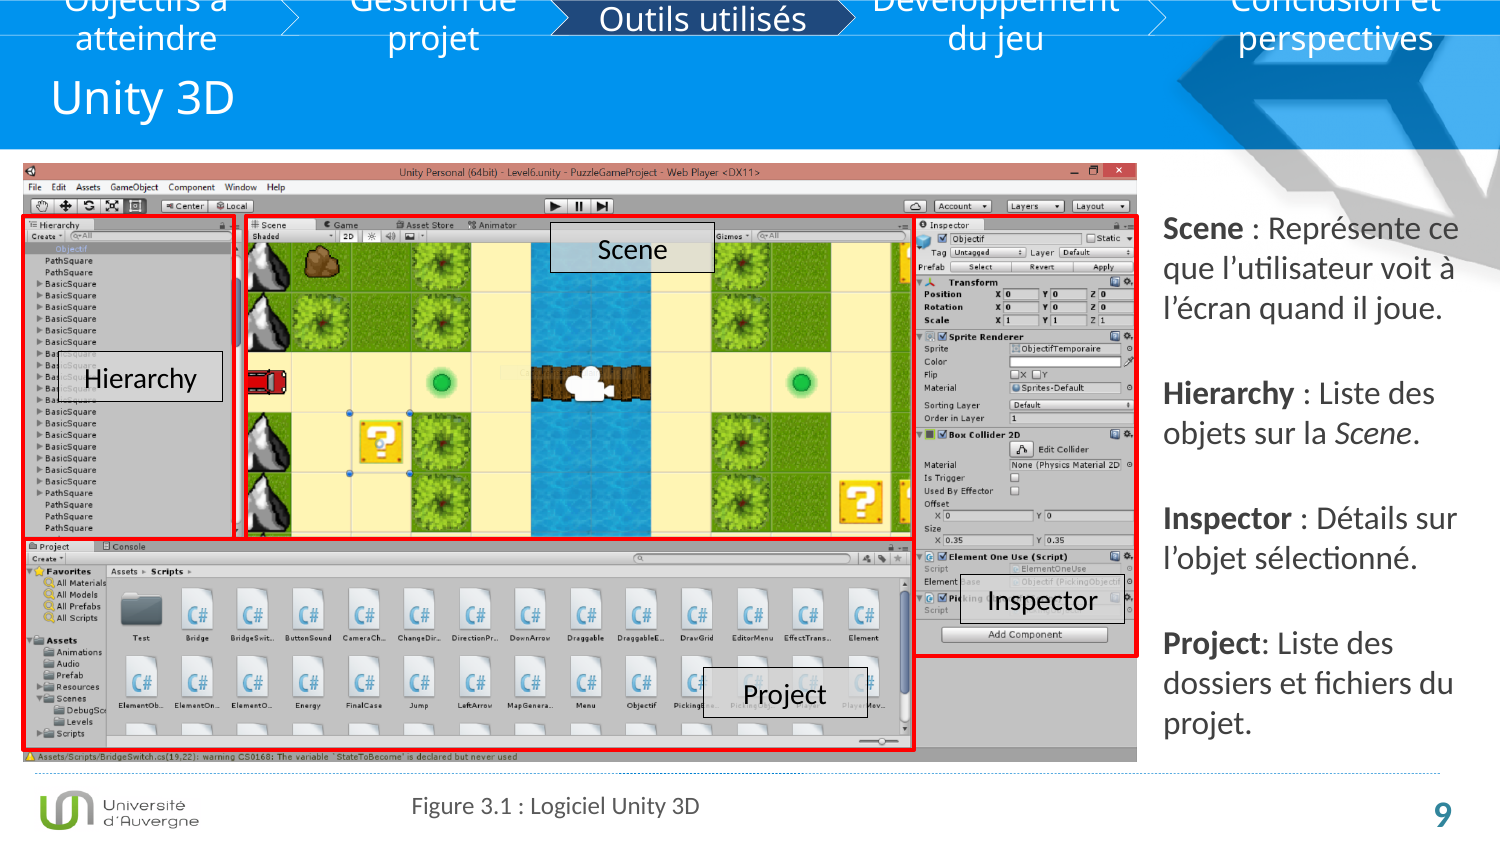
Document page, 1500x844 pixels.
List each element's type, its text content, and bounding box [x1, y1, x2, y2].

picture [34, 785, 201, 832]
picture [1160, 36, 1500, 150]
picture [1243, 36, 1253, 48]
picture [1160, 13, 1165, 22]
picture [23, 163, 1137, 762]
text_box Figure 3.1 : Logiciel Unity 3D [396, 782, 764, 827]
list Unity 3D [35, 61, 1465, 132]
text_box Outils utilisés [548, 0, 858, 38]
picture [1387, 36, 1394, 47]
text_box Scene : Représente ce que l’utilisateur voit à l’écran quand il joue. Hierarchy : Liste des objets sur la Scene. Inspector : Détails sur l’objet sélectionné. Project: Liste des dossiers et fichiers du projet. [1148, 199, 1483, 749]
picture [1312, 36, 1322, 48]
